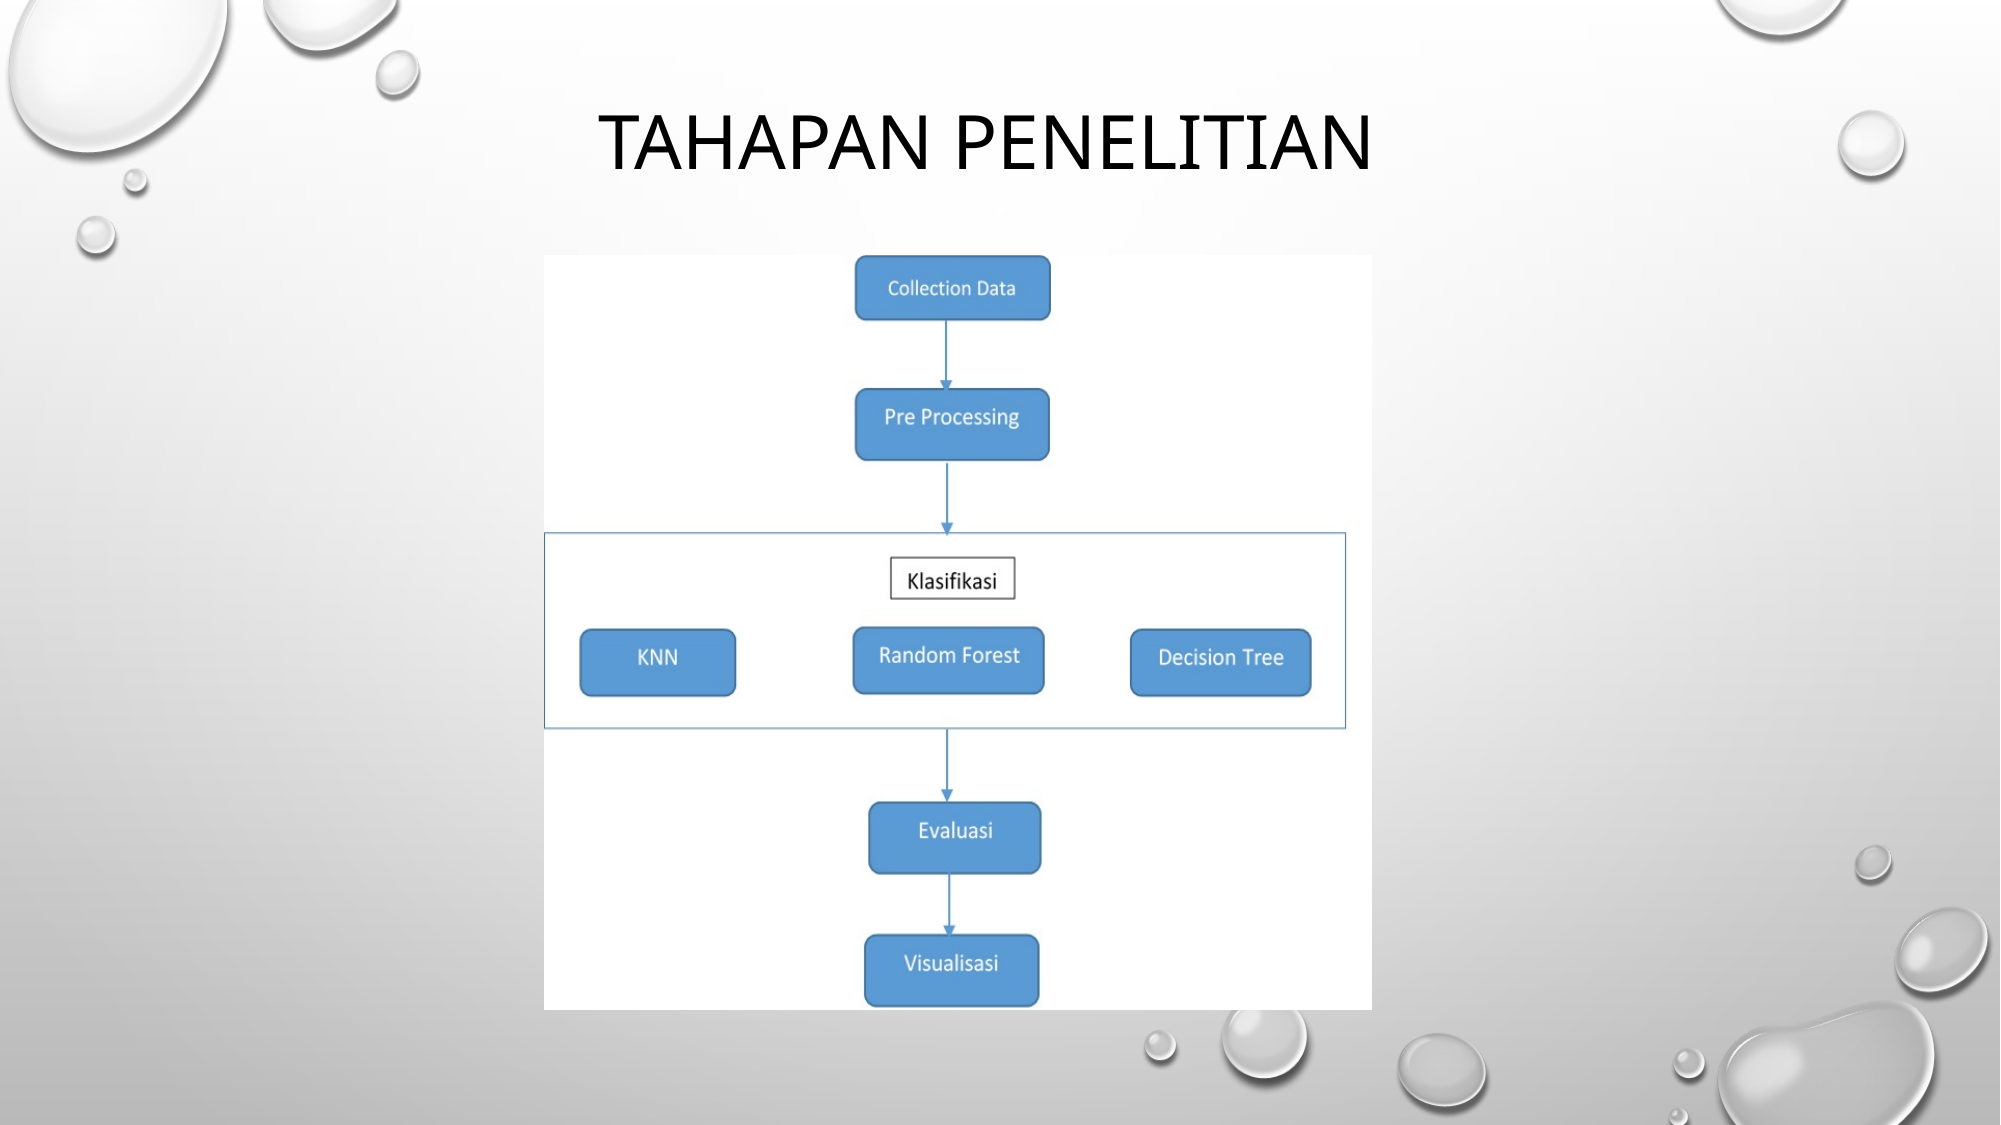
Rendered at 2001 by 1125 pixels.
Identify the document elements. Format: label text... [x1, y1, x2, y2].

picture [0, 0, 2000, 1125]
title TAHAPAN PENELITIAN [137, 13, 1838, 276]
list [544, 255, 1372, 1010]
